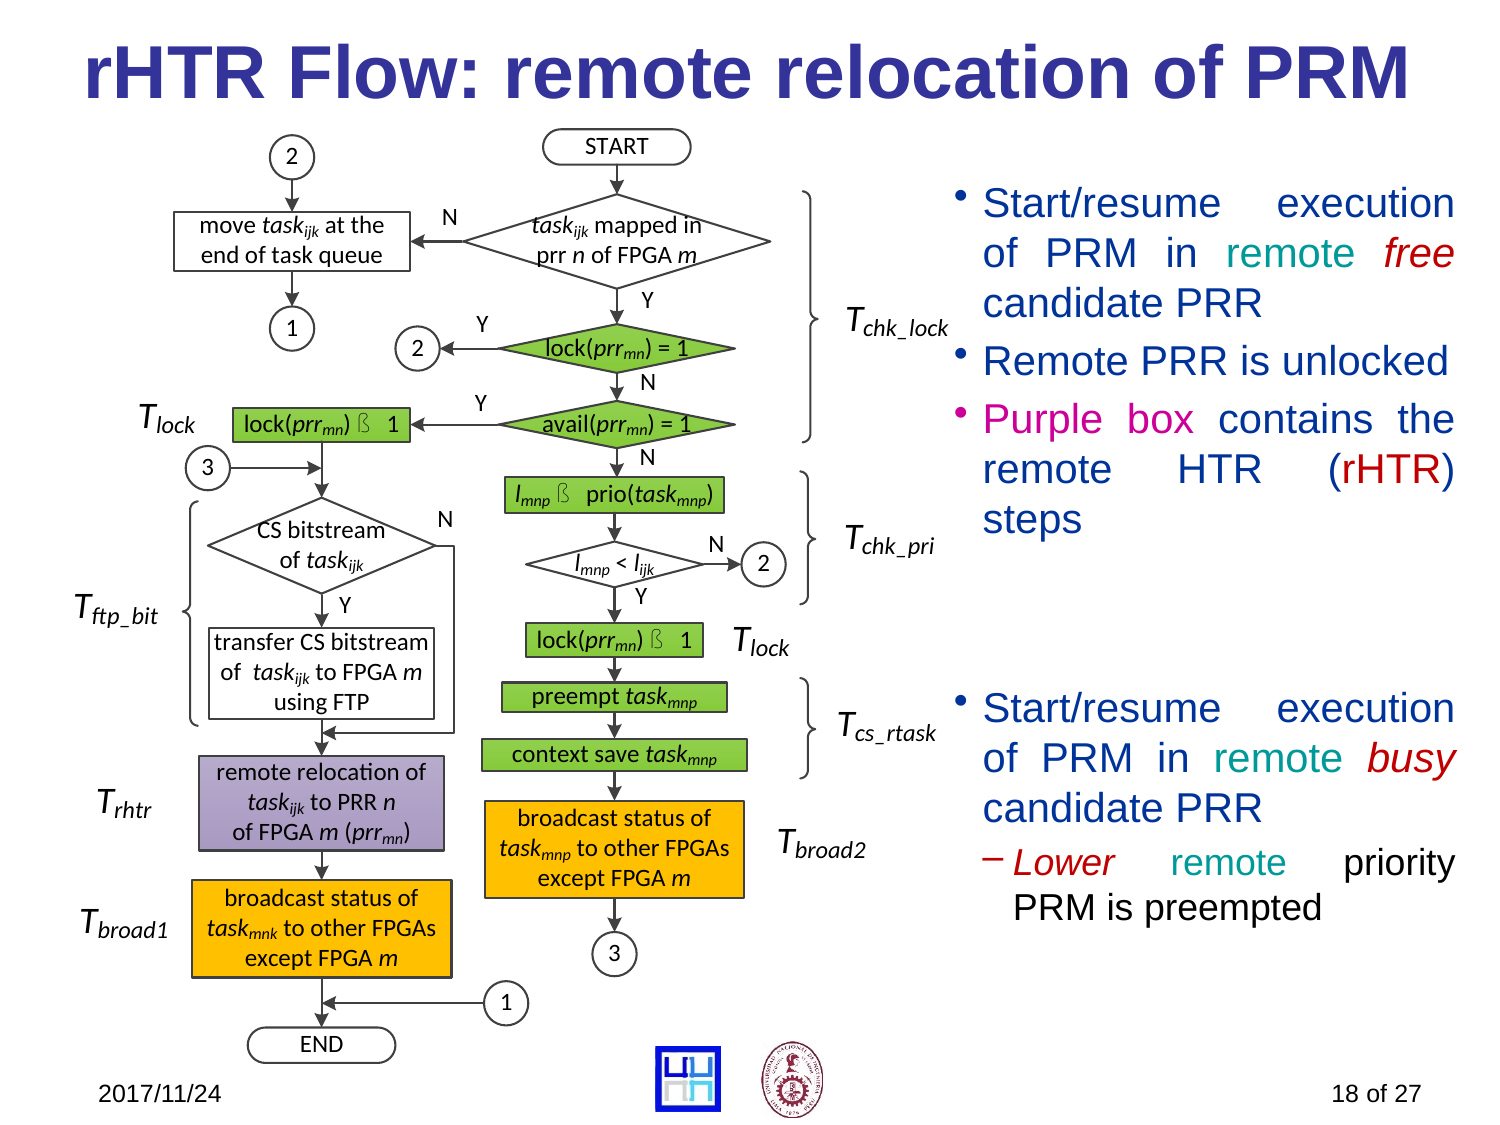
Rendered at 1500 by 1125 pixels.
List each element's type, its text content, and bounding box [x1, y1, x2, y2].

text_box Start/resume execution of PRM in remote free candidate PRR Remote PRR is unlocked Purple box contains the remote HTR (rHTR) steps [957, 167, 1471, 574]
picture [70, 125, 951, 1118]
title rHTR Flow: remote relocation of PRM [21, 30, 1474, 107]
text_box Start/resume execution of PRM in remote busy candidate PRR Lower remote priority PRM is preempted [957, 673, 1471, 957]
